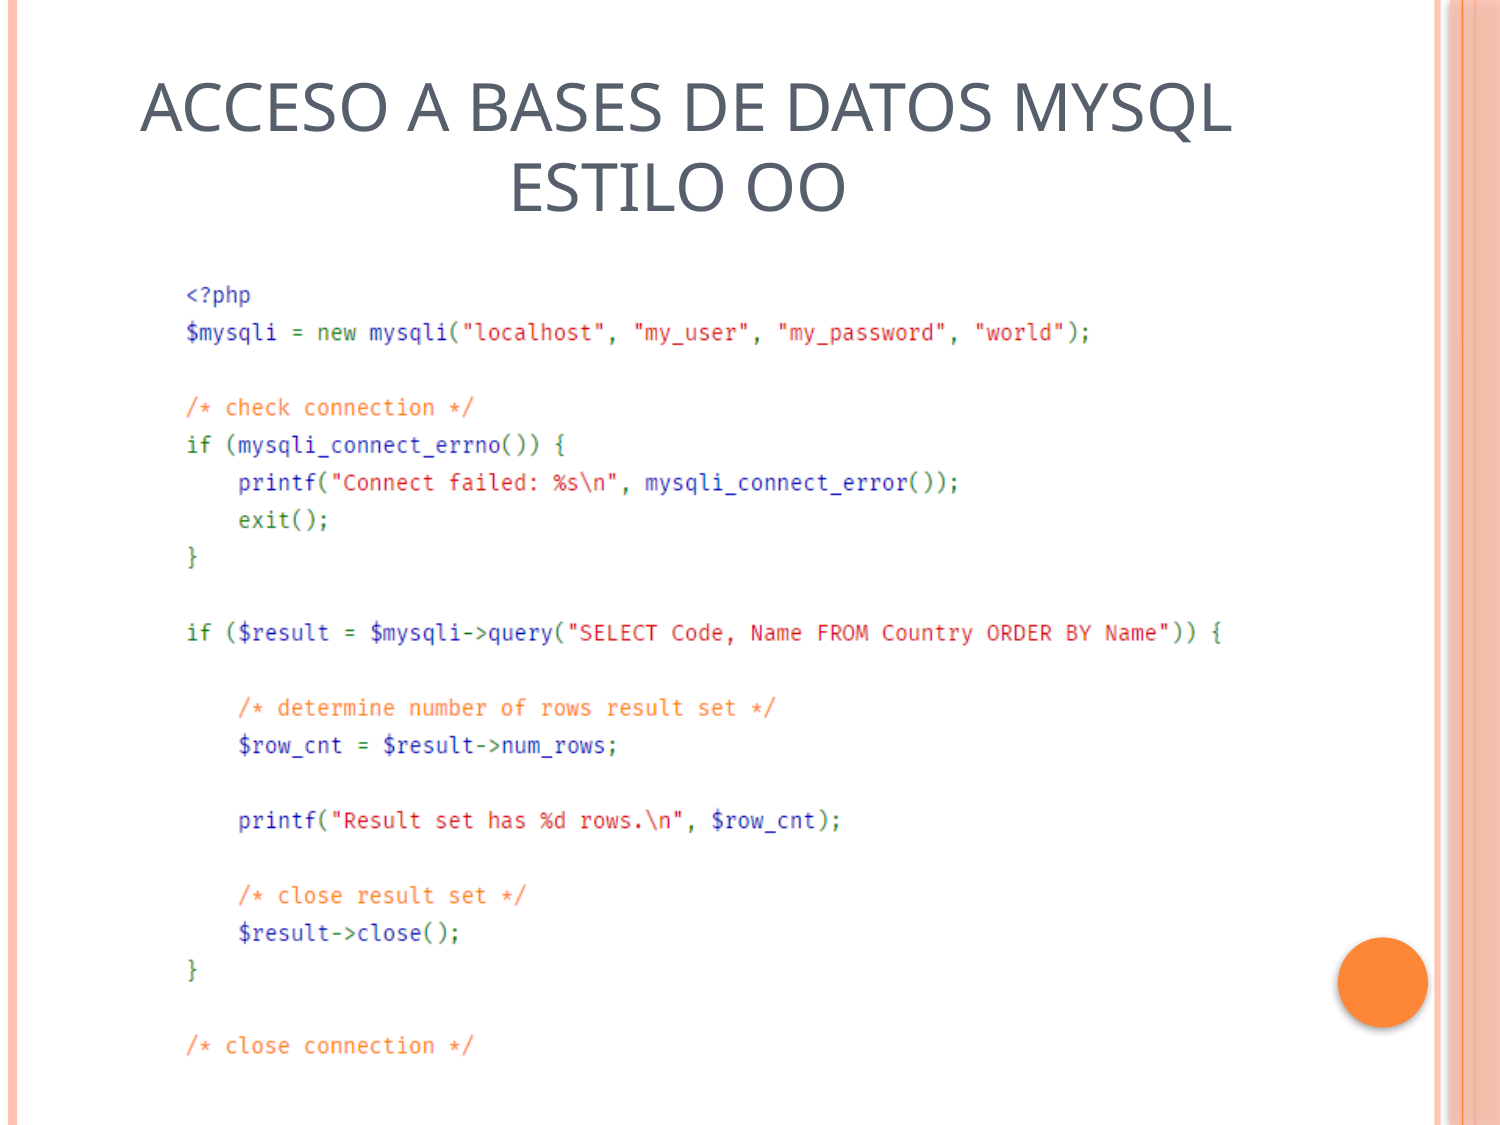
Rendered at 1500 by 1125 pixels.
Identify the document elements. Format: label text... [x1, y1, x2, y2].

picture [170, 266, 1260, 1060]
title Acceso a bases de datos MySQL Estilo OO [75, 45, 1300, 233]
